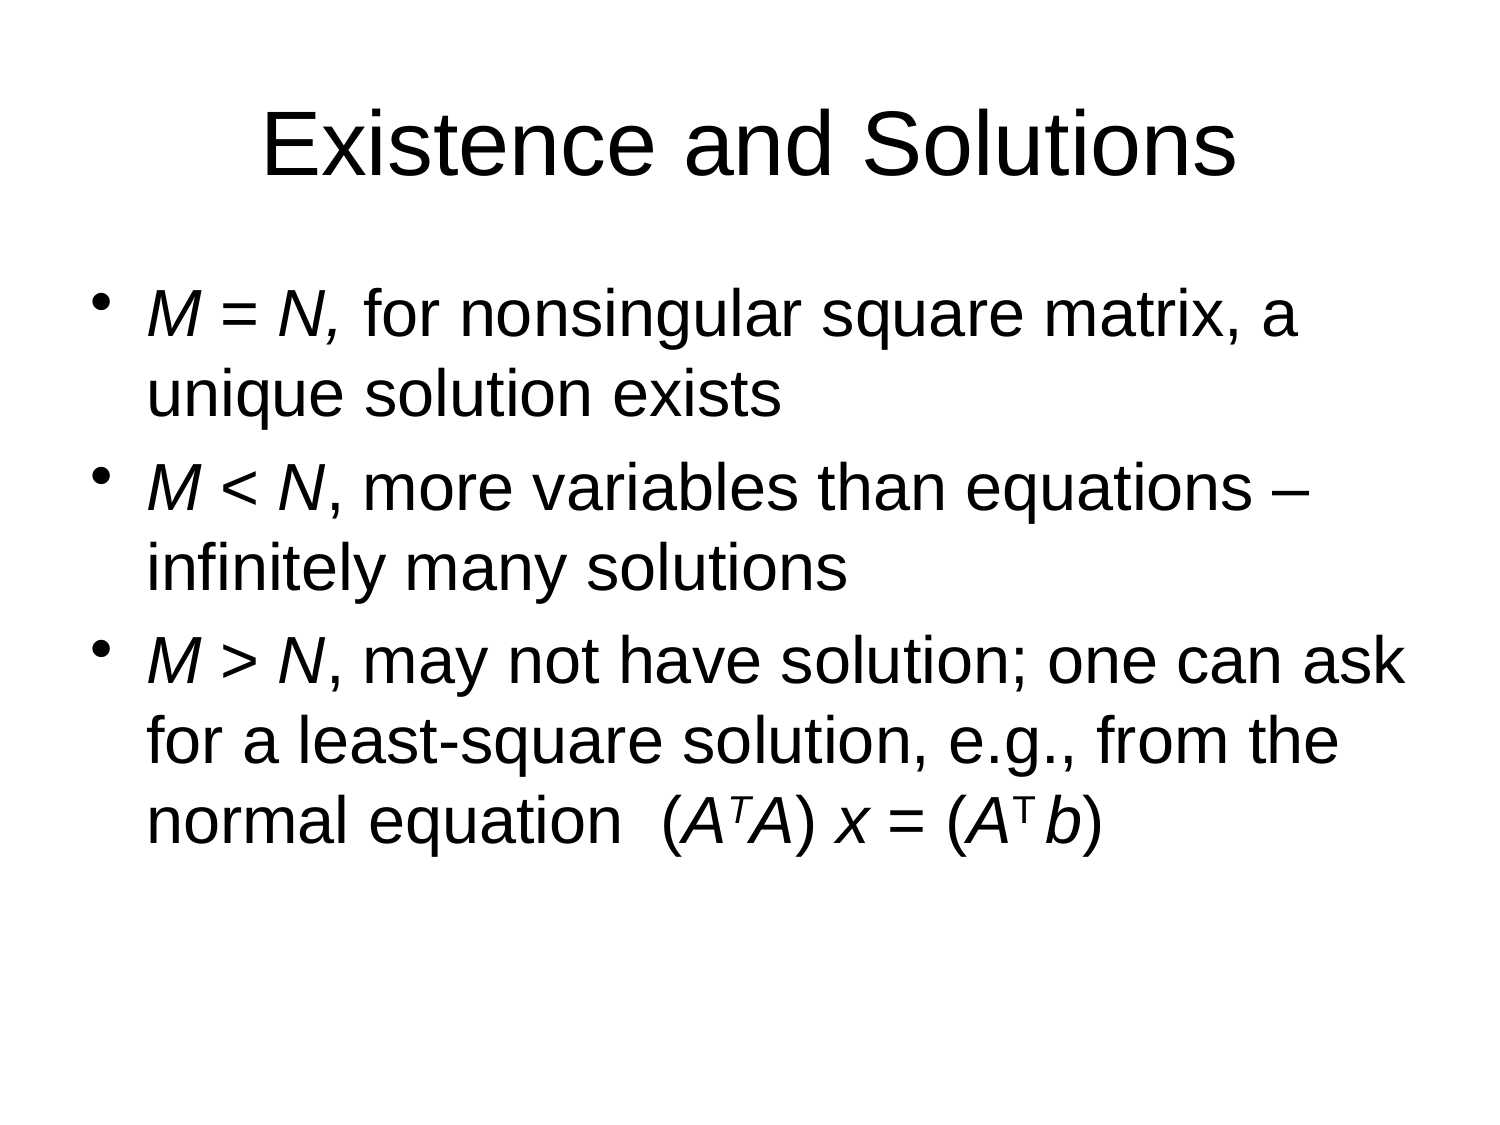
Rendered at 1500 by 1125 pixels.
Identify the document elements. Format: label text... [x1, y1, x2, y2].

list M = N, for nonsingular square matrix, a unique solution exists M < N, more variables than equations – infinitely many solutions M > N, may not have solution; one can ask for a least-square solution, e.g., from the normal equation (ATA) x = (AT b) [75, 262, 1425, 1005]
title Existence and Solutions [75, 45, 1425, 233]
